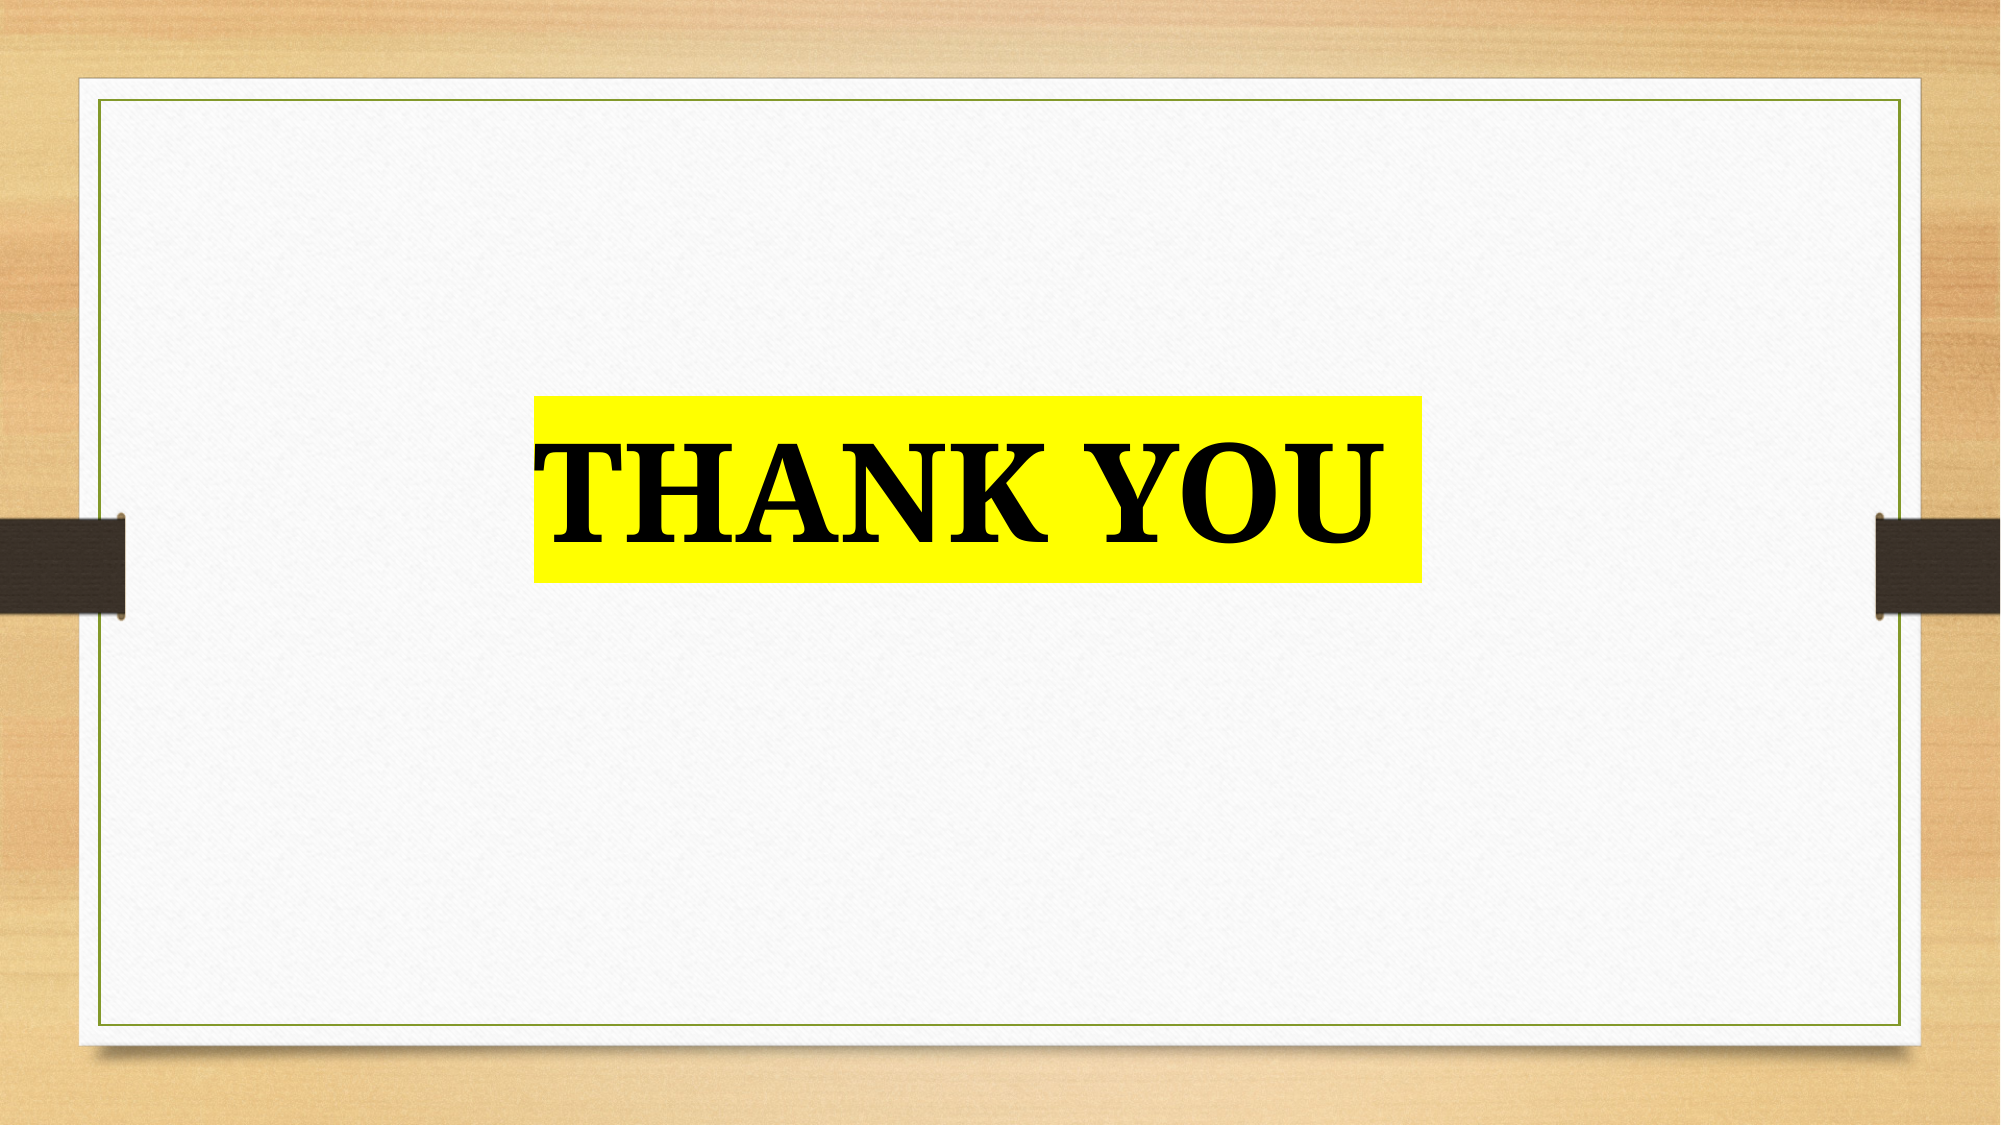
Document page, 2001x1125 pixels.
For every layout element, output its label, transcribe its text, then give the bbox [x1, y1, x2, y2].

picture [0, 0, 2001, 1125]
text_box THANK YOU [518, 397, 2000, 578]
